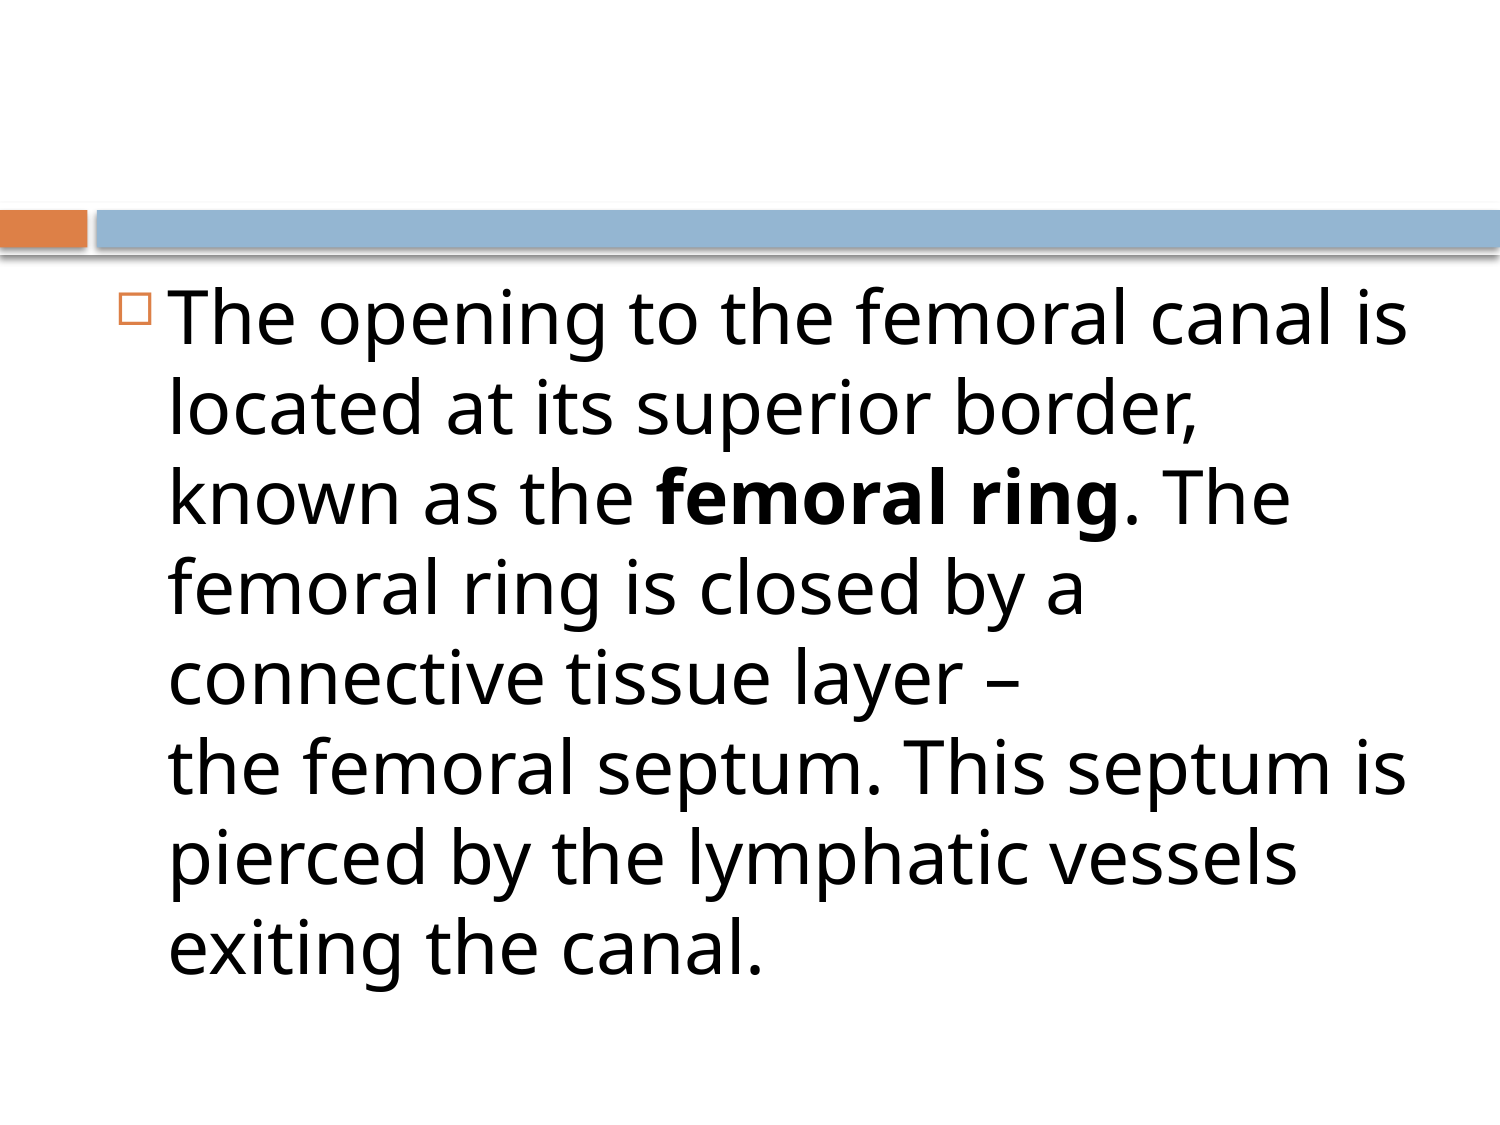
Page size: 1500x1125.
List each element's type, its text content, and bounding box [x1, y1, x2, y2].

list The opening to the femoral canal is located at its superior border, known as the femoral ring. The femoral ring is closed by a connective tissue layer – the femoral septum. This septum is pierced by the lymphatic vessels exiting the canal. [100, 262, 1438, 1000]
